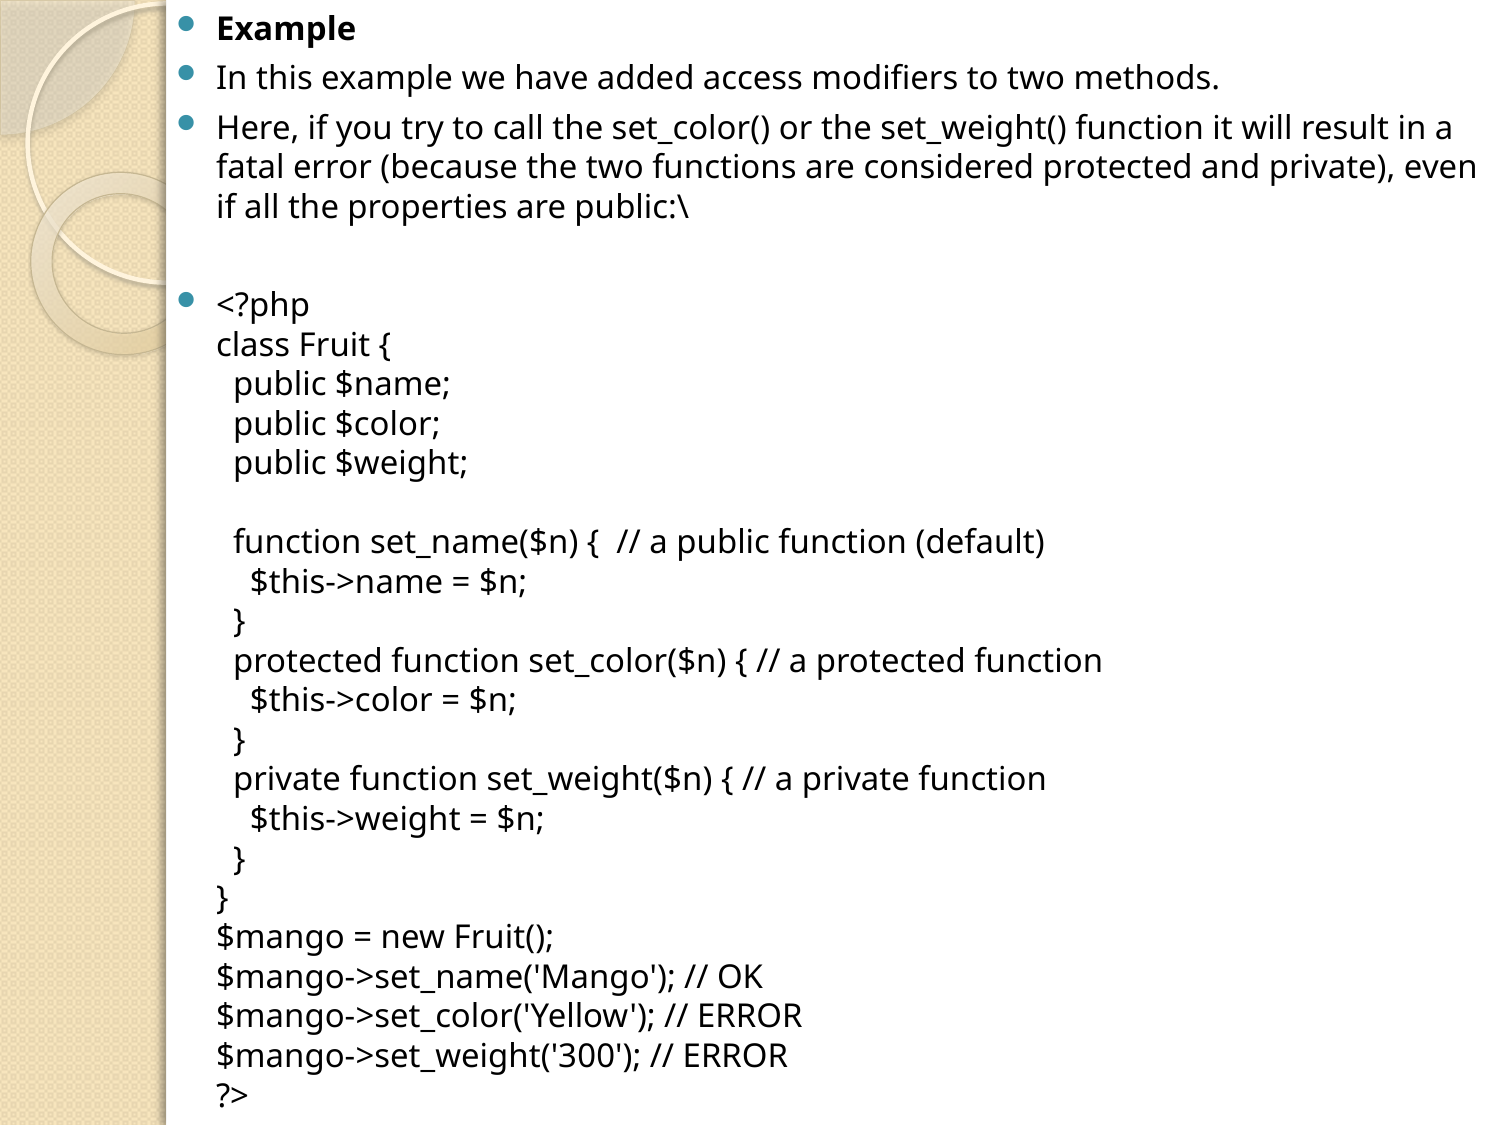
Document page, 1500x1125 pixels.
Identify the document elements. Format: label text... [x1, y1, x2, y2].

list Example In this example we have added access modifiers to two methods. Here, if you try to call the set_color() or the set_weight() function it will result in a fatal error (because the two functions are considered protected and private), even if all the properties are public:\ <?php class Fruit { public $name; public $color; public $weight; function set_name($n) { // a public function (default) $this->name = $n; } protected function set_color($n) { // a protected function $this->color = $n; } private function set_weight($n) { // a private function $this->weight = $n; } } $mango = new Fruit(); $mango->set_name('Mango'); // OK $mango->set_color('Yellow'); // ERROR $mango->set_weight('300'); // ERROR ?> [150, 0, 1500, 1125]
